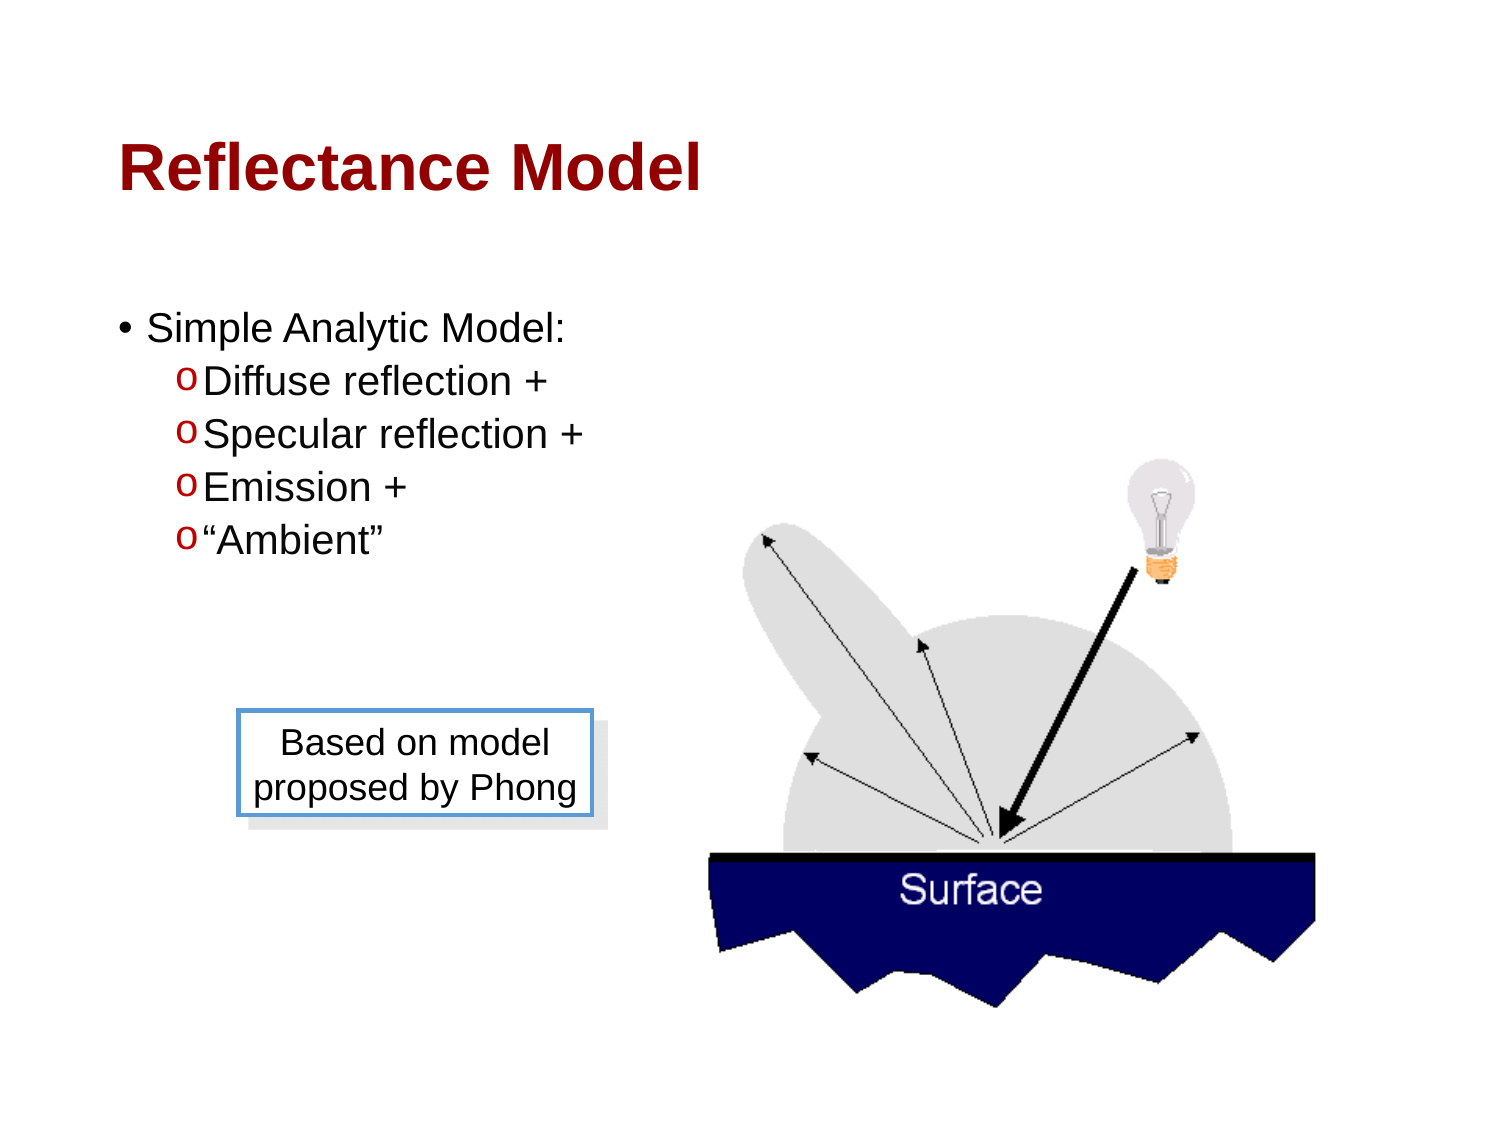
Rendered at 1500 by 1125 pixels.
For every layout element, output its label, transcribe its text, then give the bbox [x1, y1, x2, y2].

title Reflectance Model [103, 59, 1397, 278]
picture [707, 453, 1325, 1025]
text_box Based on model proposed by Phong [238, 710, 593, 816]
list Simple Analytic Model: Diffuse reflection + Specular reflection + Emission + “Ambient” [103, 299, 1397, 1014]
